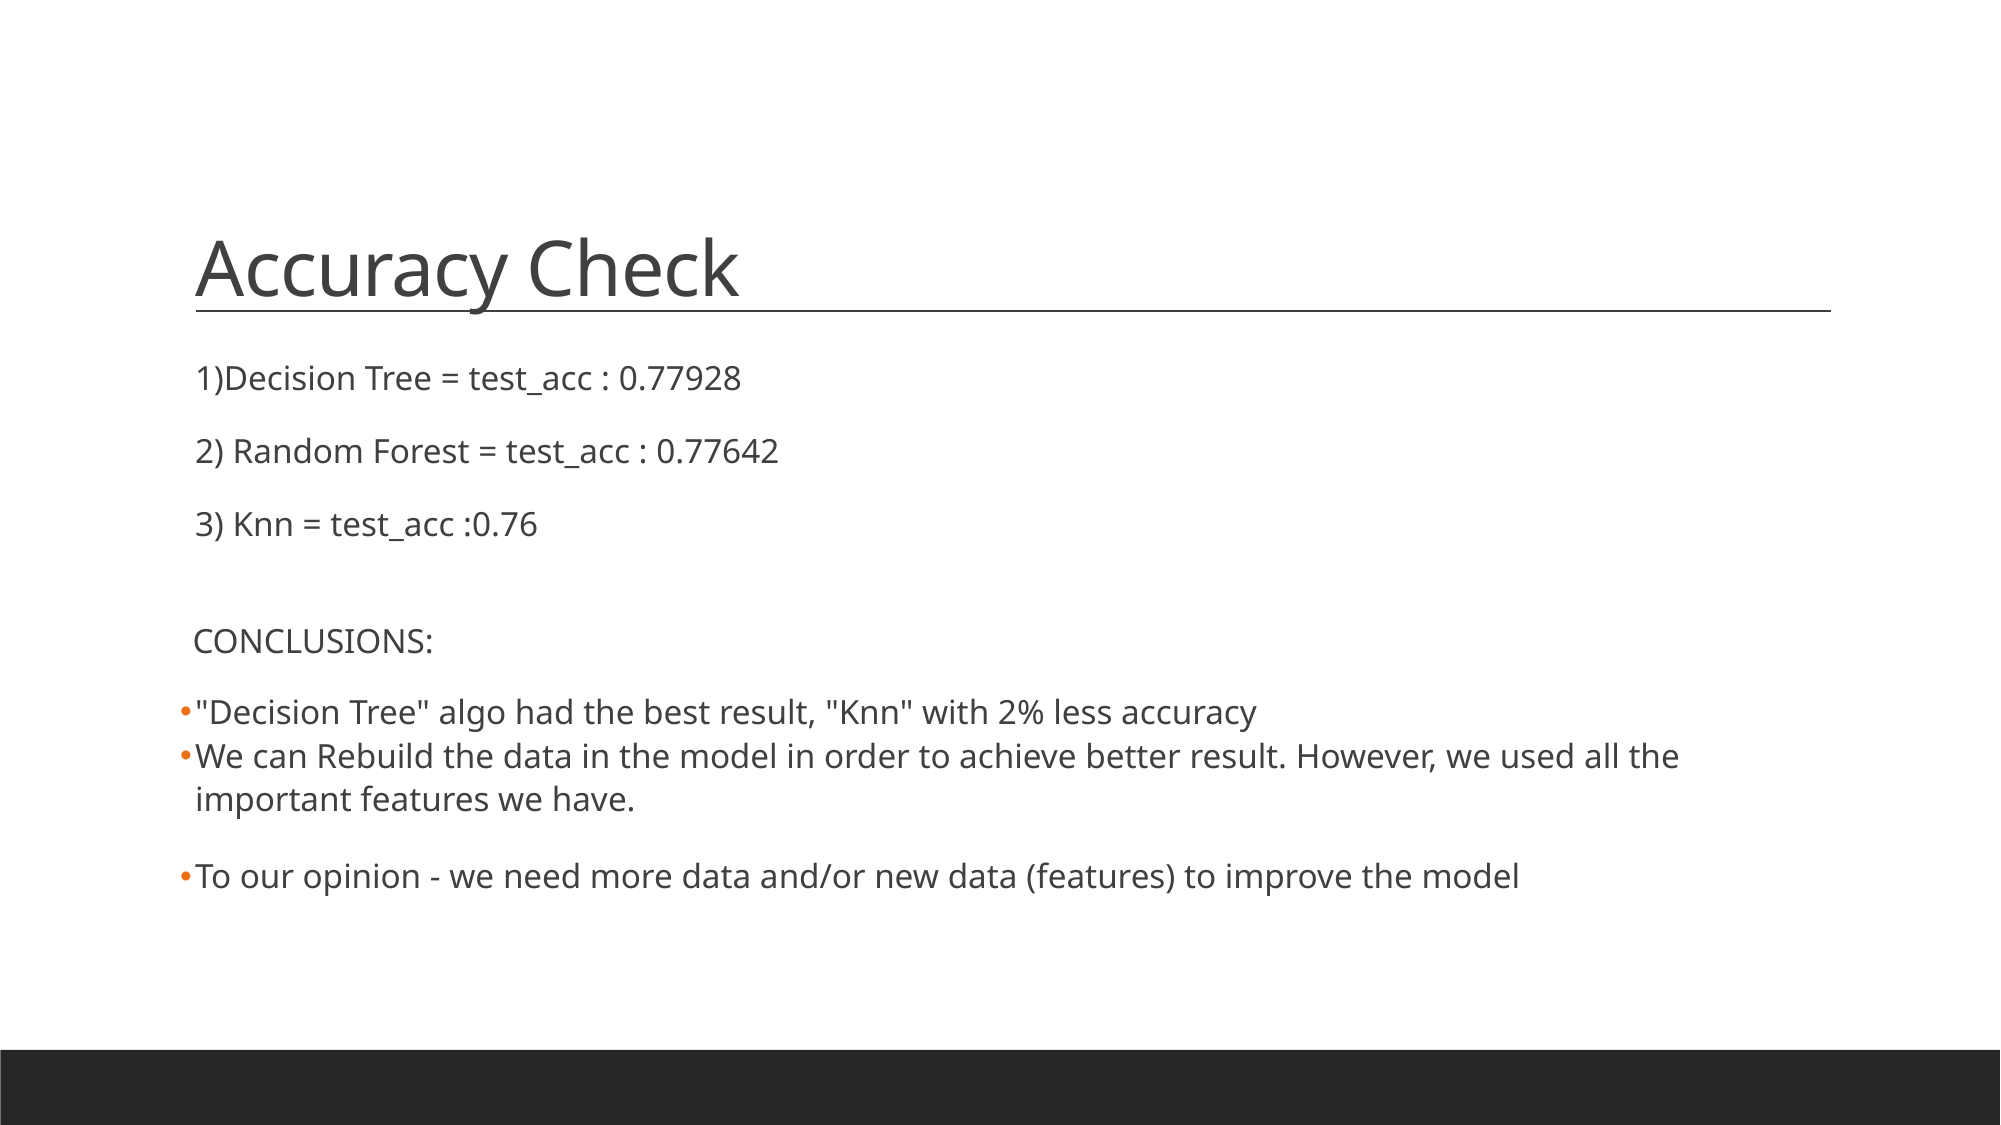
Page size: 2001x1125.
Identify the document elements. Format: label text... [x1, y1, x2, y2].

title Accuracy Check [180, 162, 1428, 321]
list 1)Decision Tree = test_acc : 0.77928 2) Random Forest = test_acc : 0.77642 3) Knn = test_acc :0.76 CONCLUSIONS: "Decision Tree" algo had the best result, "Knn" with 2% less accuracy We can Rebuild the data in the model in order to achieve better result. However, we used all the important features we have. To our opinion - we need more data and/or new data (features) to improve the model [180, 345, 1830, 963]
